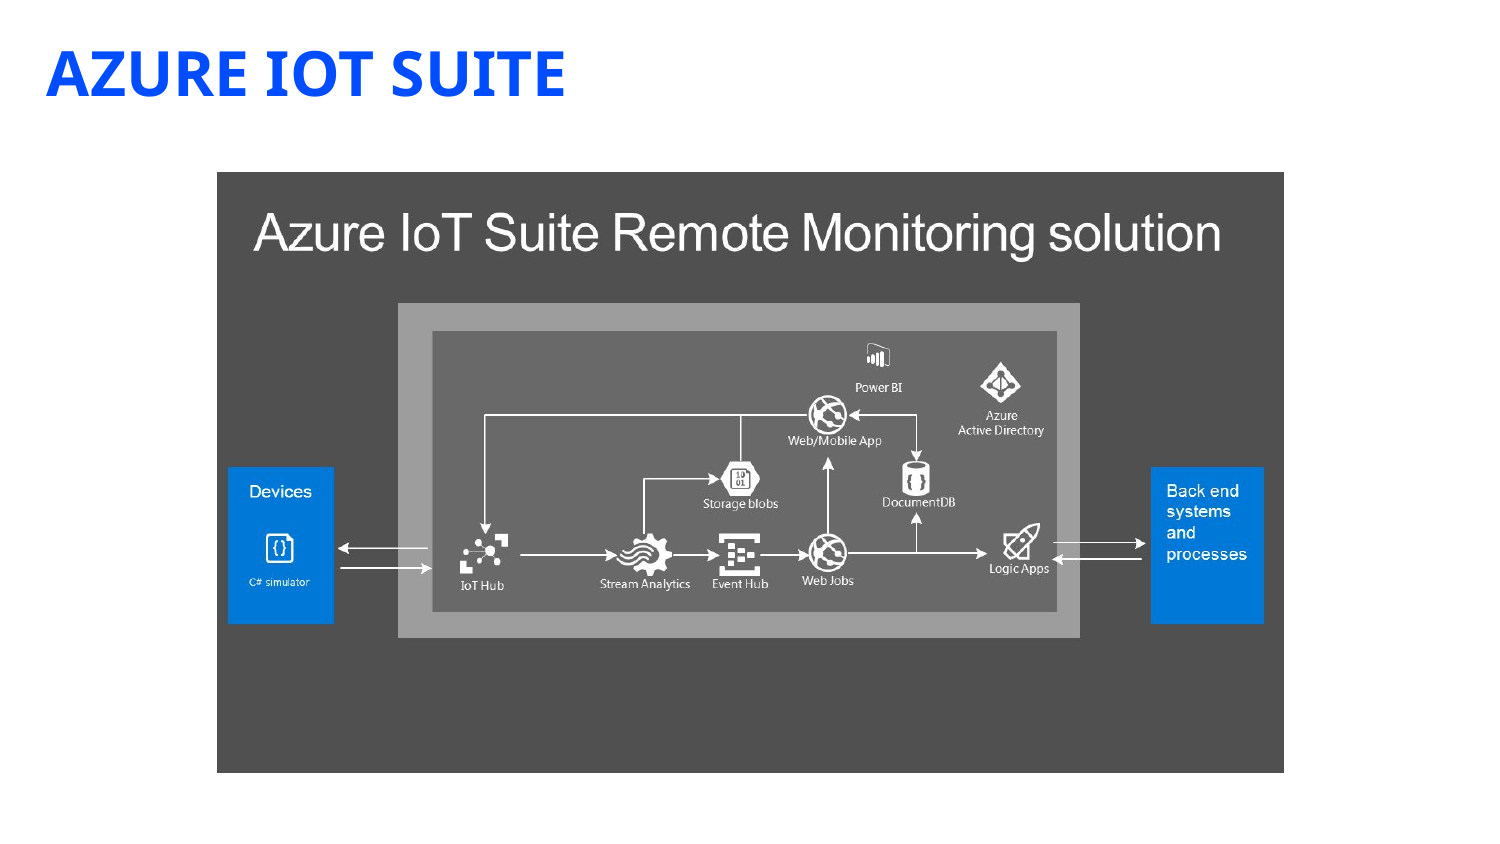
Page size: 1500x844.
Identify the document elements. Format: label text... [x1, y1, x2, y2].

title Azure IoT Suite [46, 46, 1454, 169]
picture [216, 172, 1284, 773]
